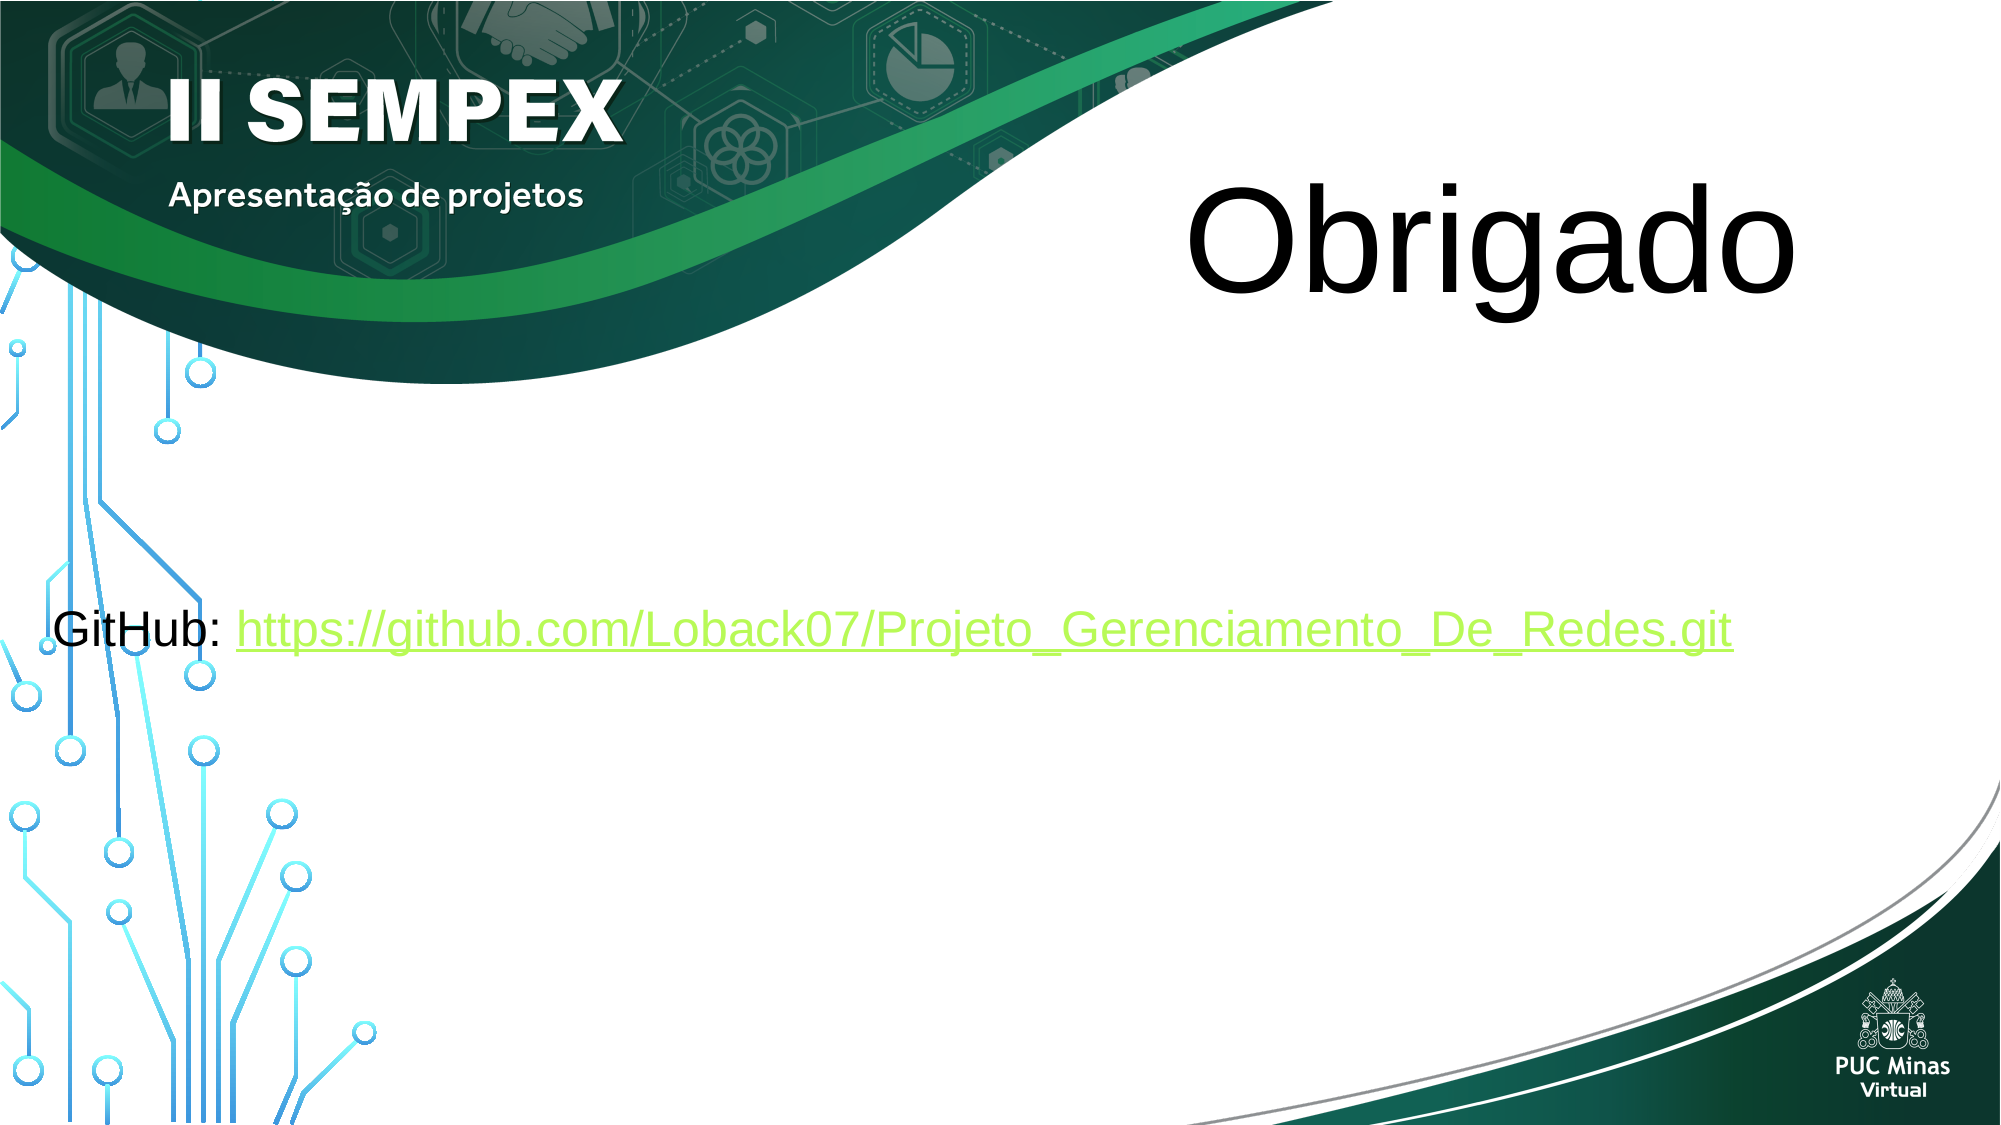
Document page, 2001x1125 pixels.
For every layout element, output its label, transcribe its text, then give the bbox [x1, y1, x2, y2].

picture [0, 1, 1333, 385]
text_box Obrigado [1333, 134, 1816, 330]
text_box GitHub: https://github.com/Loback07/Projeto_Gerenciamento_De_Redes.git [38, 588, 1876, 709]
picture [956, 744, 2000, 1125]
